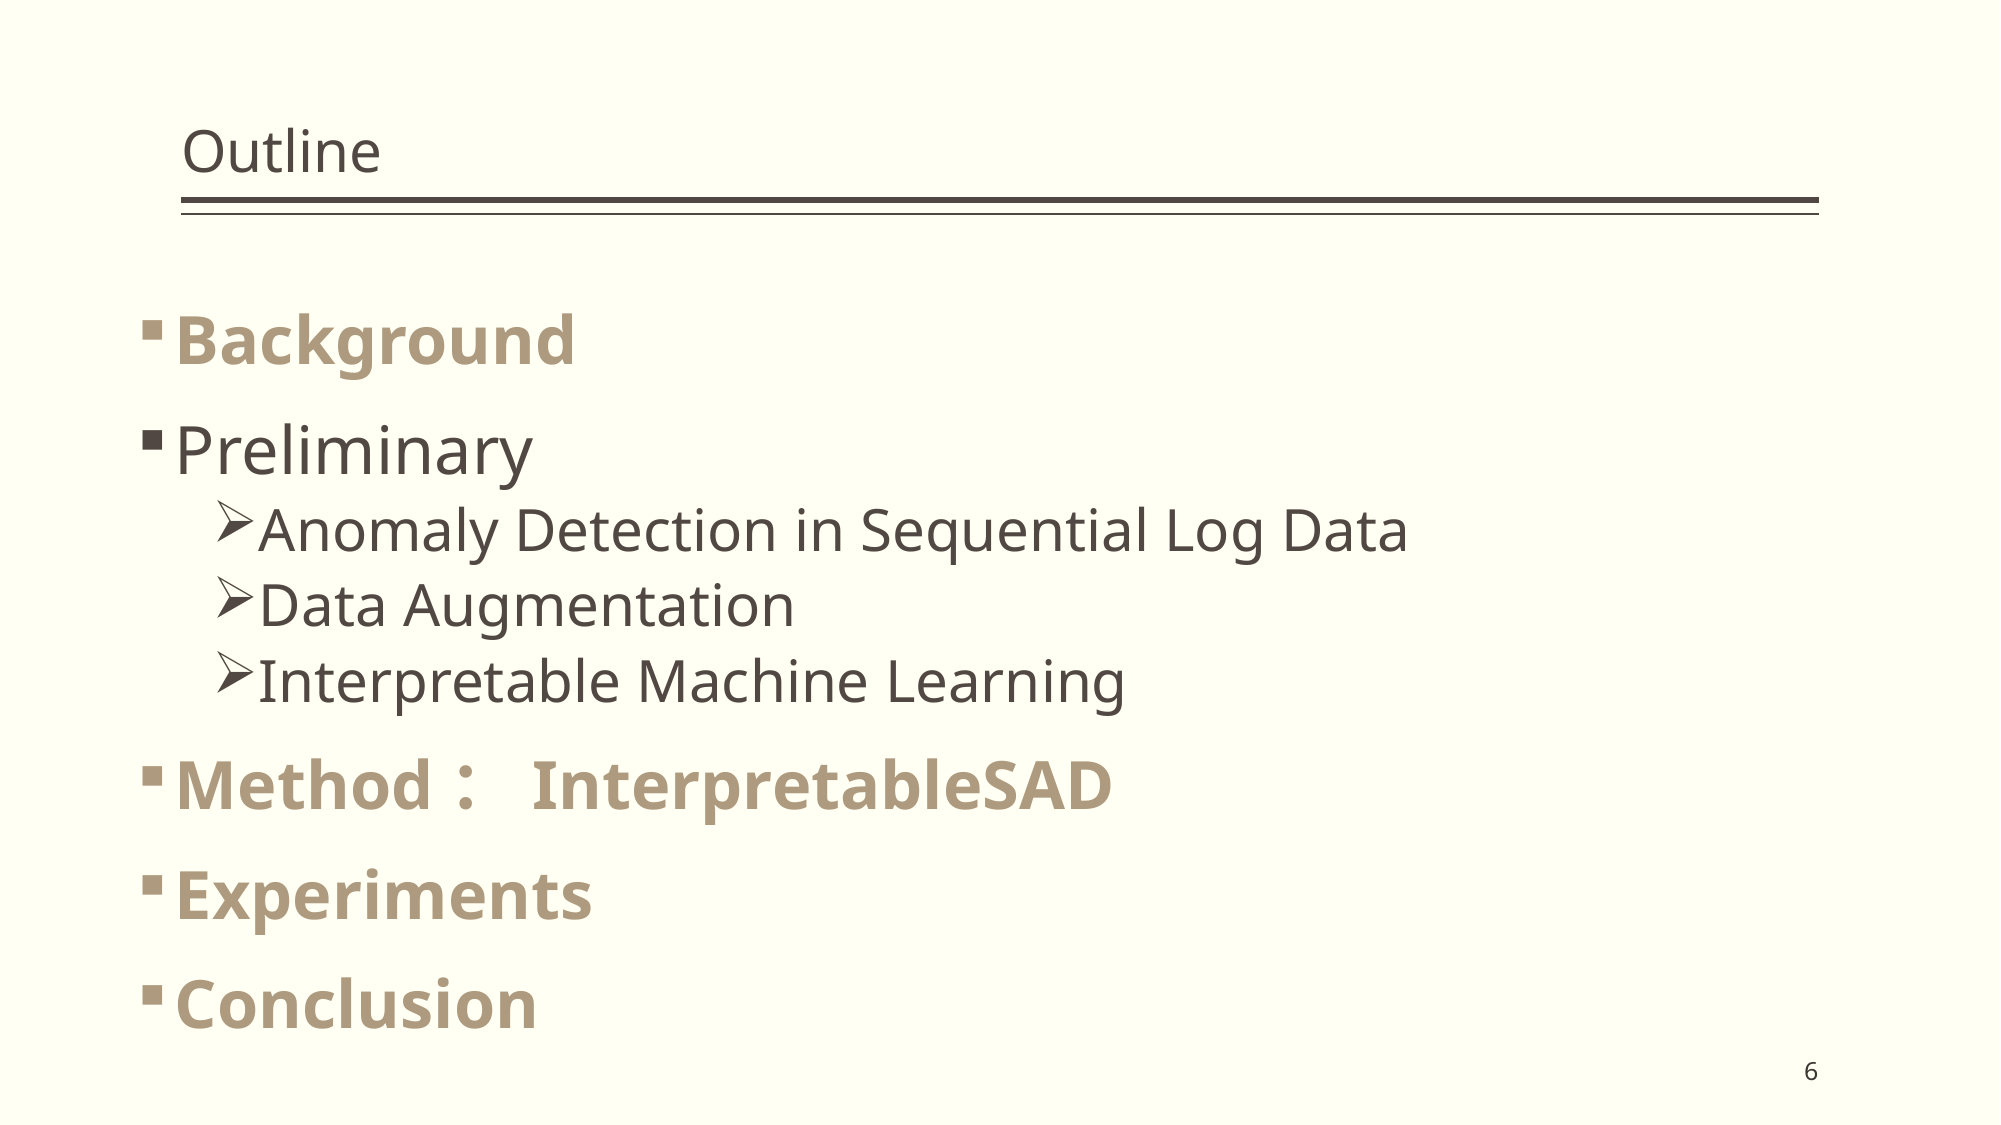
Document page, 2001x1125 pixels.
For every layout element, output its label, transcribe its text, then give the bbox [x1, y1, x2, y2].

list Background Preliminary Anomaly Detection in Sequential Log Data Data Augmentation Interpretable Machine Learning Method：InterpretableSAD Experiments Conclusion [137, 299, 1863, 1125]
title Outline [181, 12, 1819, 193]
slide_number 6 [1518, 1042, 1819, 1103]
